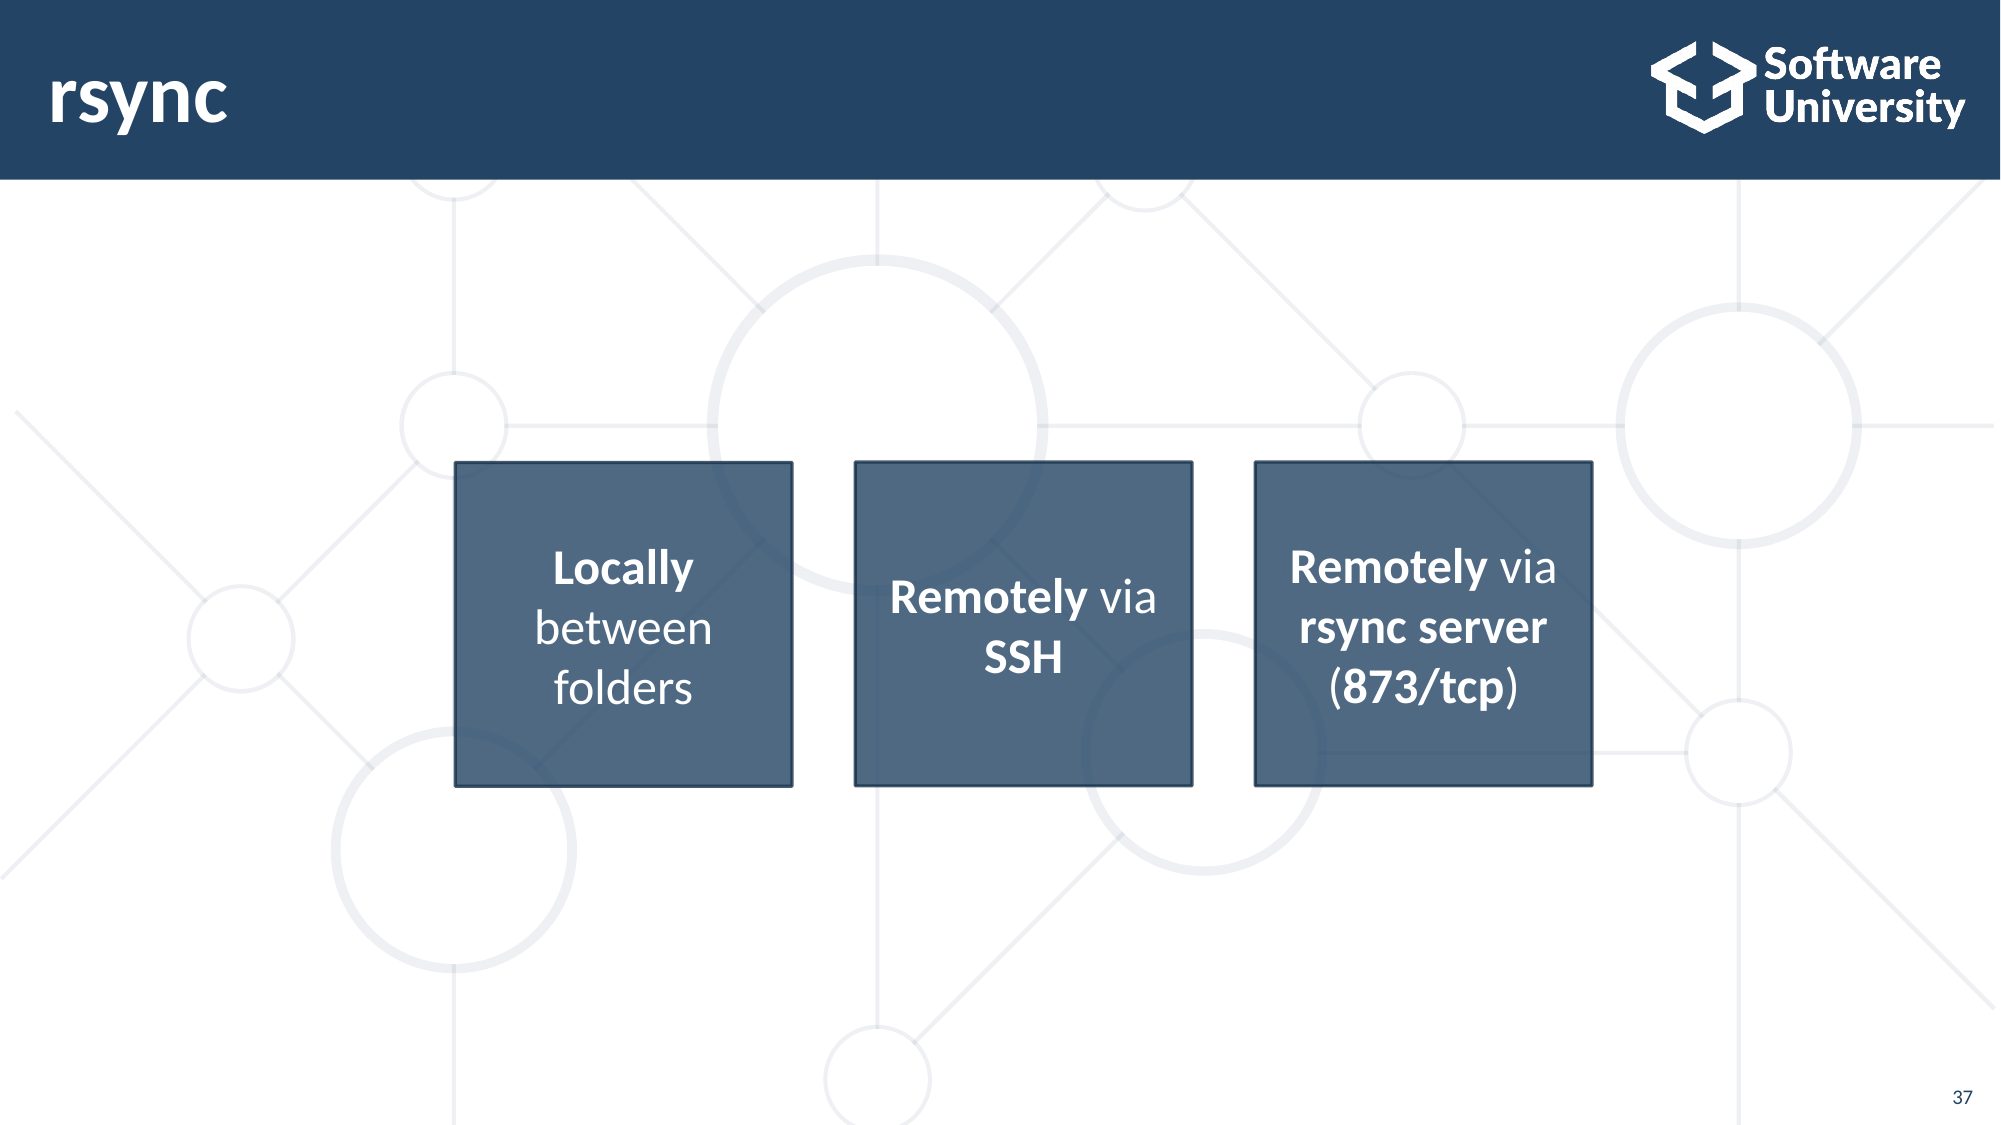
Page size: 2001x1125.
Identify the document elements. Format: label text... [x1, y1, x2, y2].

slide_number 37 [1927, 1067, 1989, 1117]
text_box Remotely via SSH [853, 460, 1194, 788]
text_box Remotely via rsync server (873/tcp) [1253, 460, 1594, 788]
title rsync [31, 16, 1625, 162]
text_box Locally between folders [453, 460, 794, 788]
picture [1651, 41, 1966, 134]
